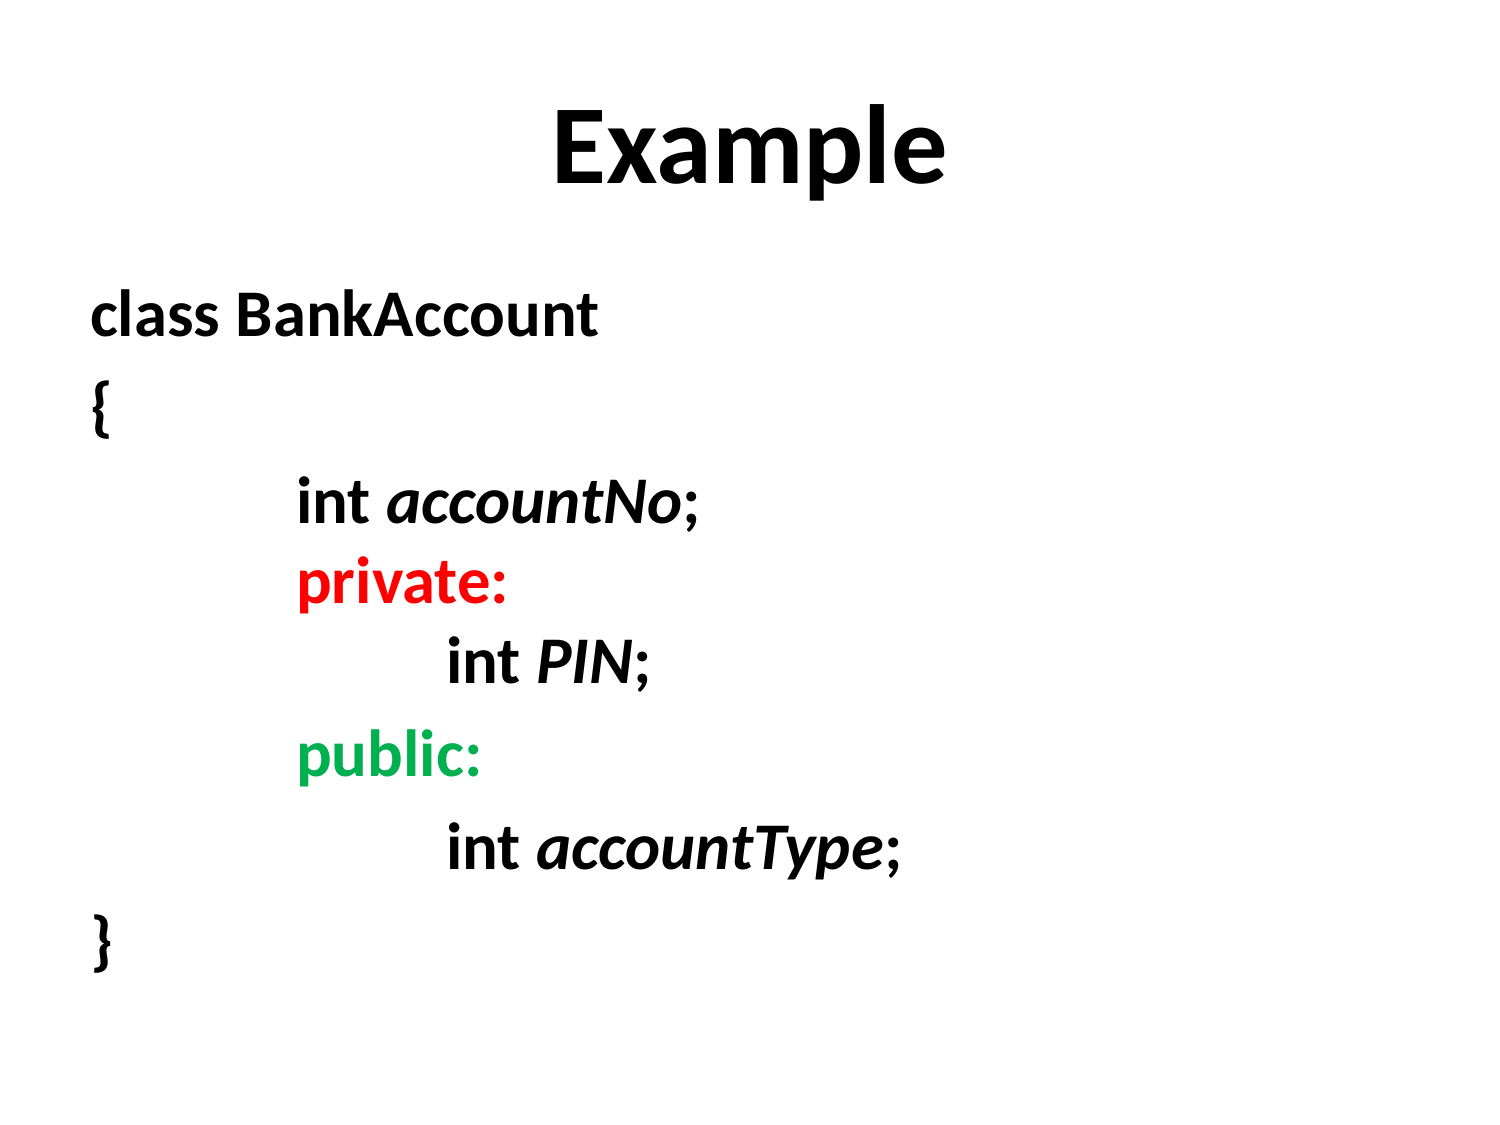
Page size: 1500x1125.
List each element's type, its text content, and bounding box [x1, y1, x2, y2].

title Example [75, 45, 1425, 233]
list class BankAccount { int accountNo; private: int PIN; public: int accountType; } [75, 262, 1425, 1005]
